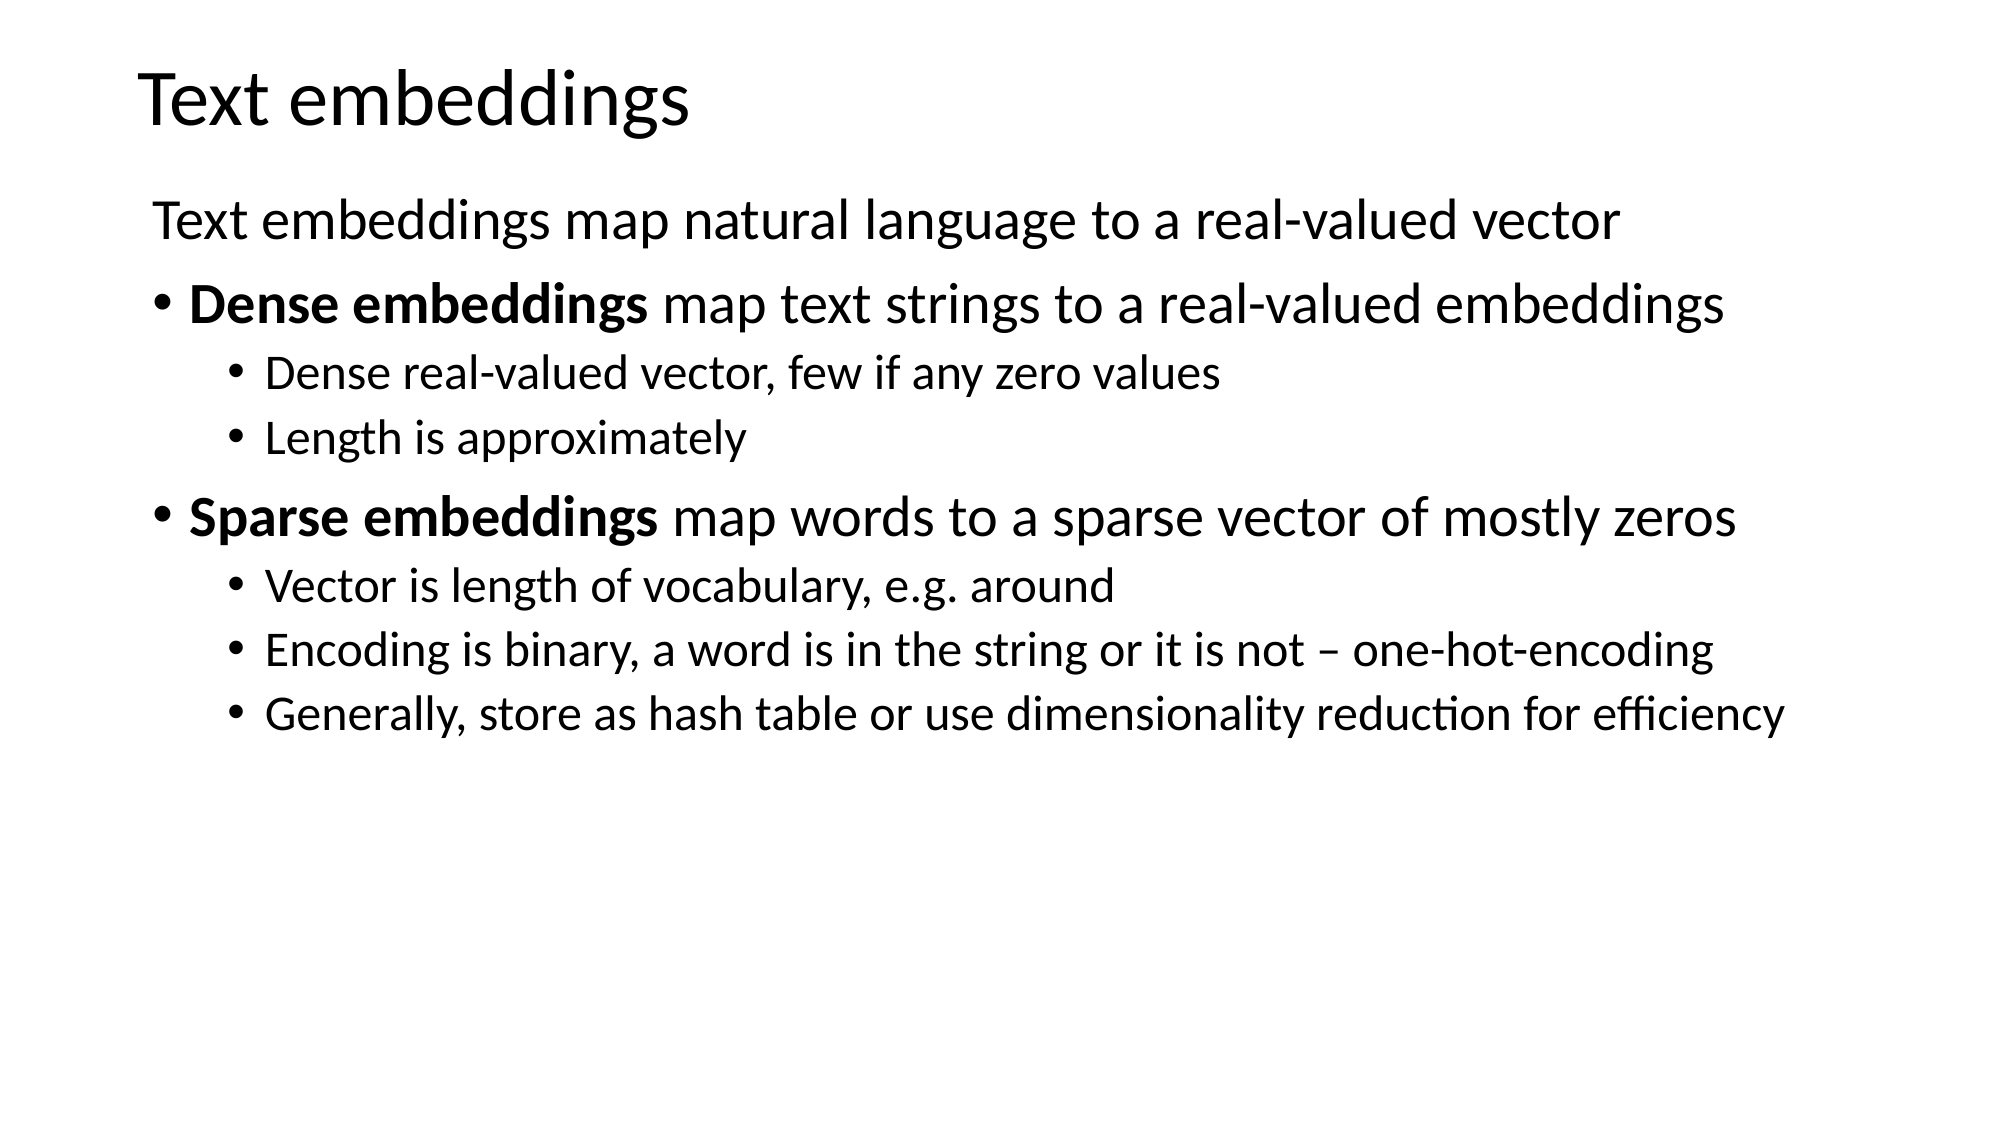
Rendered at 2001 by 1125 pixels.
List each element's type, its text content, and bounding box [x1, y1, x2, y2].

title Text embeddings [122, 47, 1848, 151]
